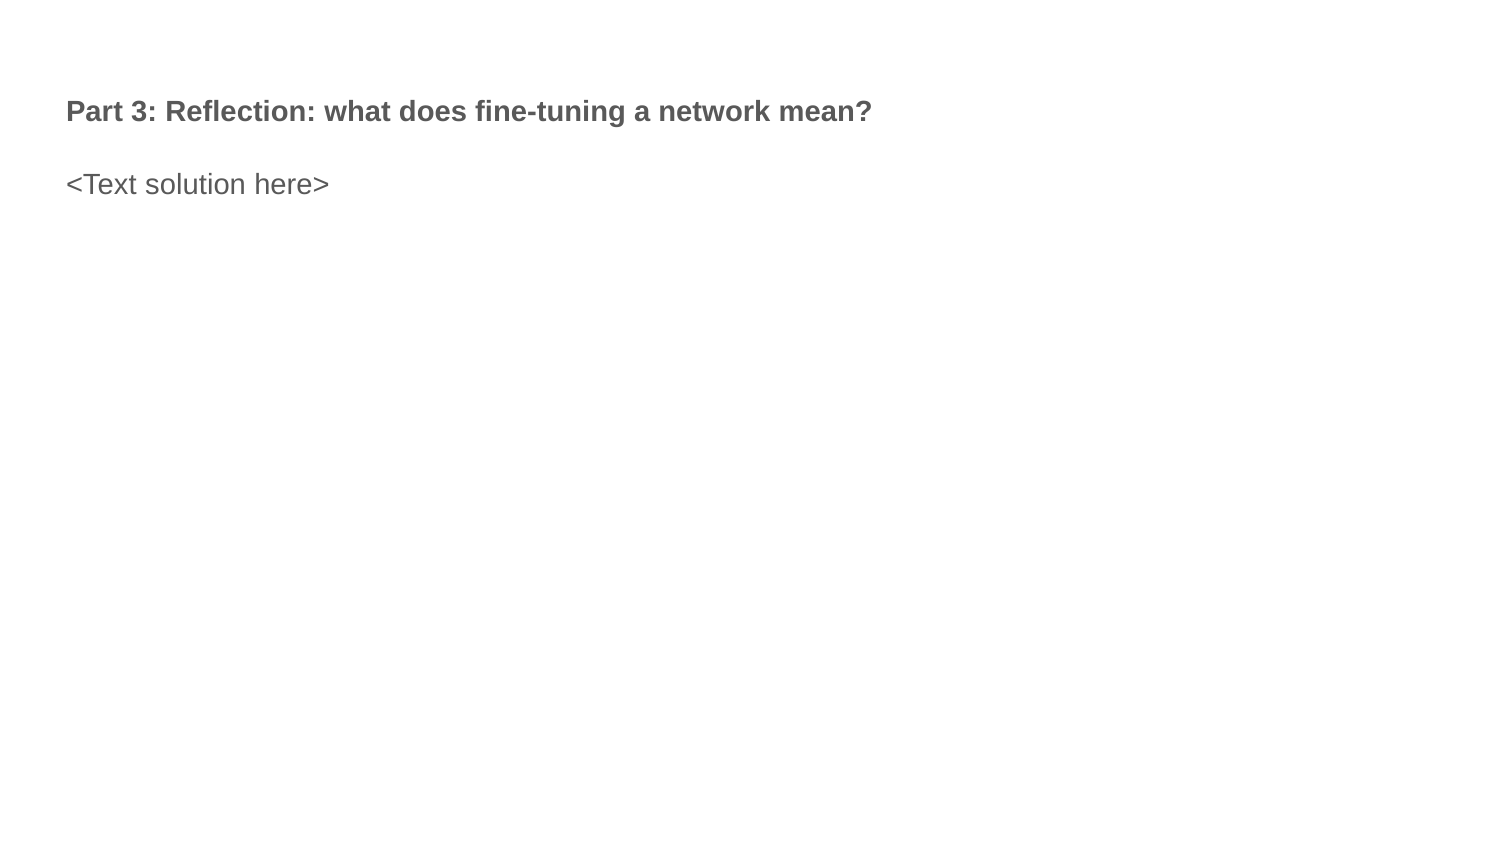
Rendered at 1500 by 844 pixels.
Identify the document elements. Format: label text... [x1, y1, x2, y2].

list Part 3: Reflection: what does fine-tuning a network mean? <Text solution here> [51, 71, 1422, 750]
